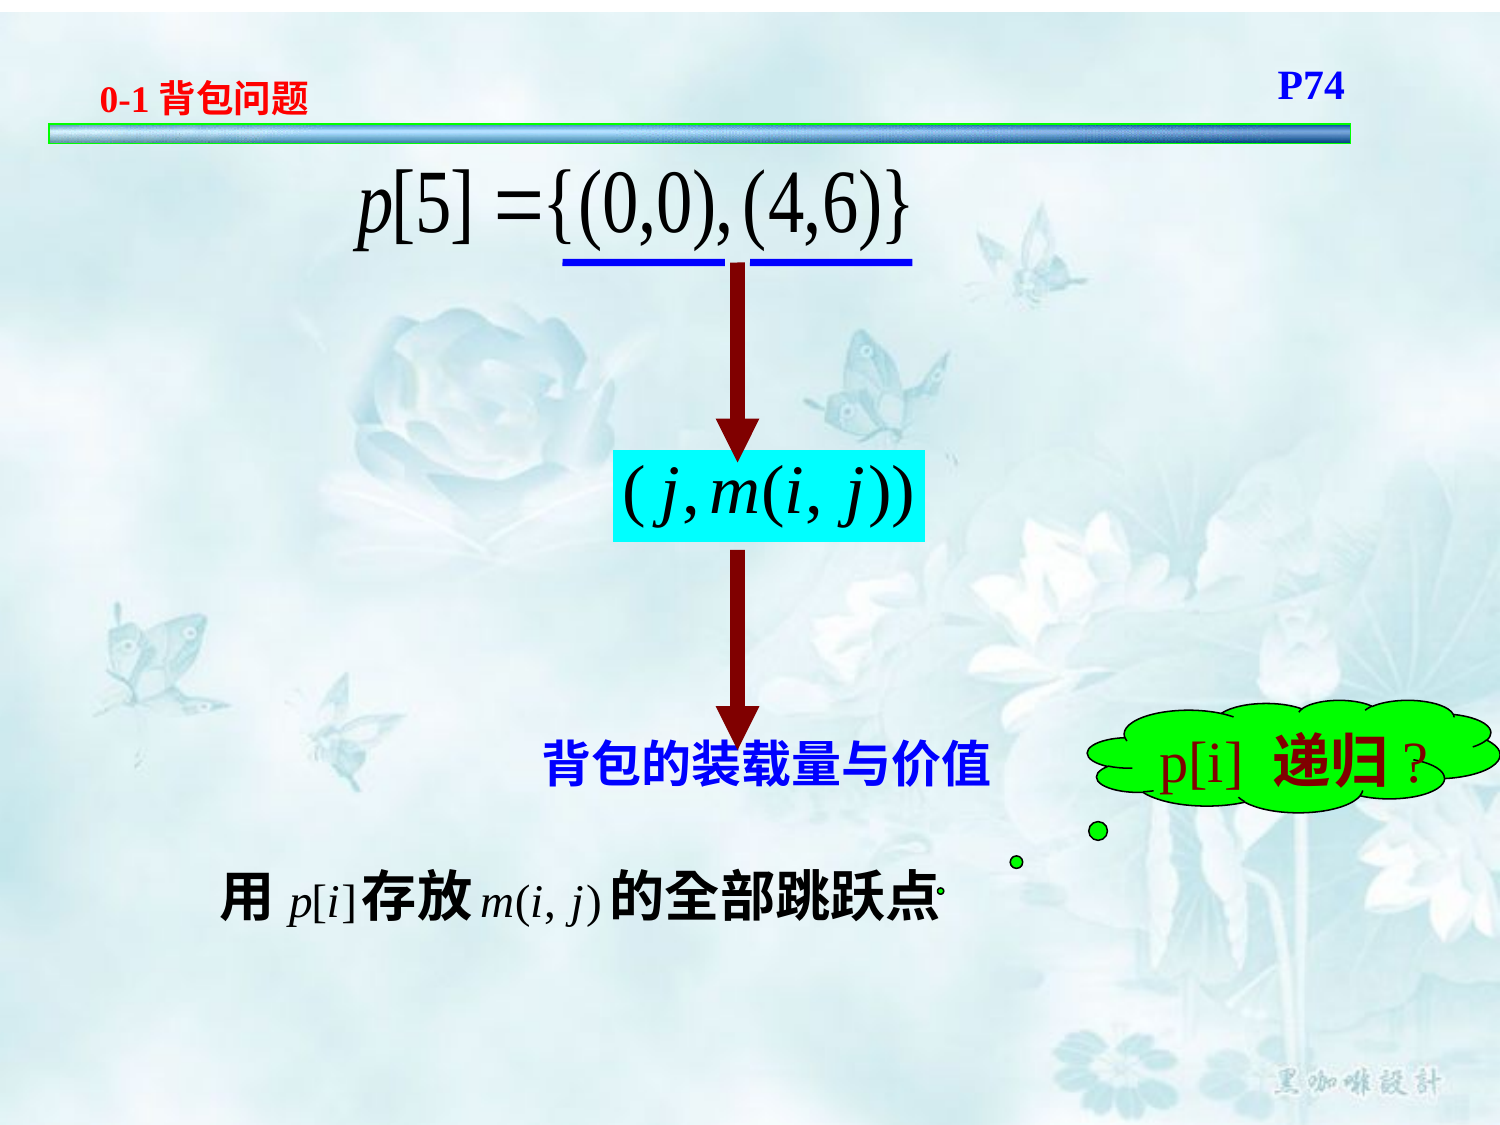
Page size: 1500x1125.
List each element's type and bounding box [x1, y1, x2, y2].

text_box [337, 149, 926, 271]
text_box [612, 449, 926, 543]
picture [0, 12, 1500, 1125]
list [219, 837, 1063, 961]
